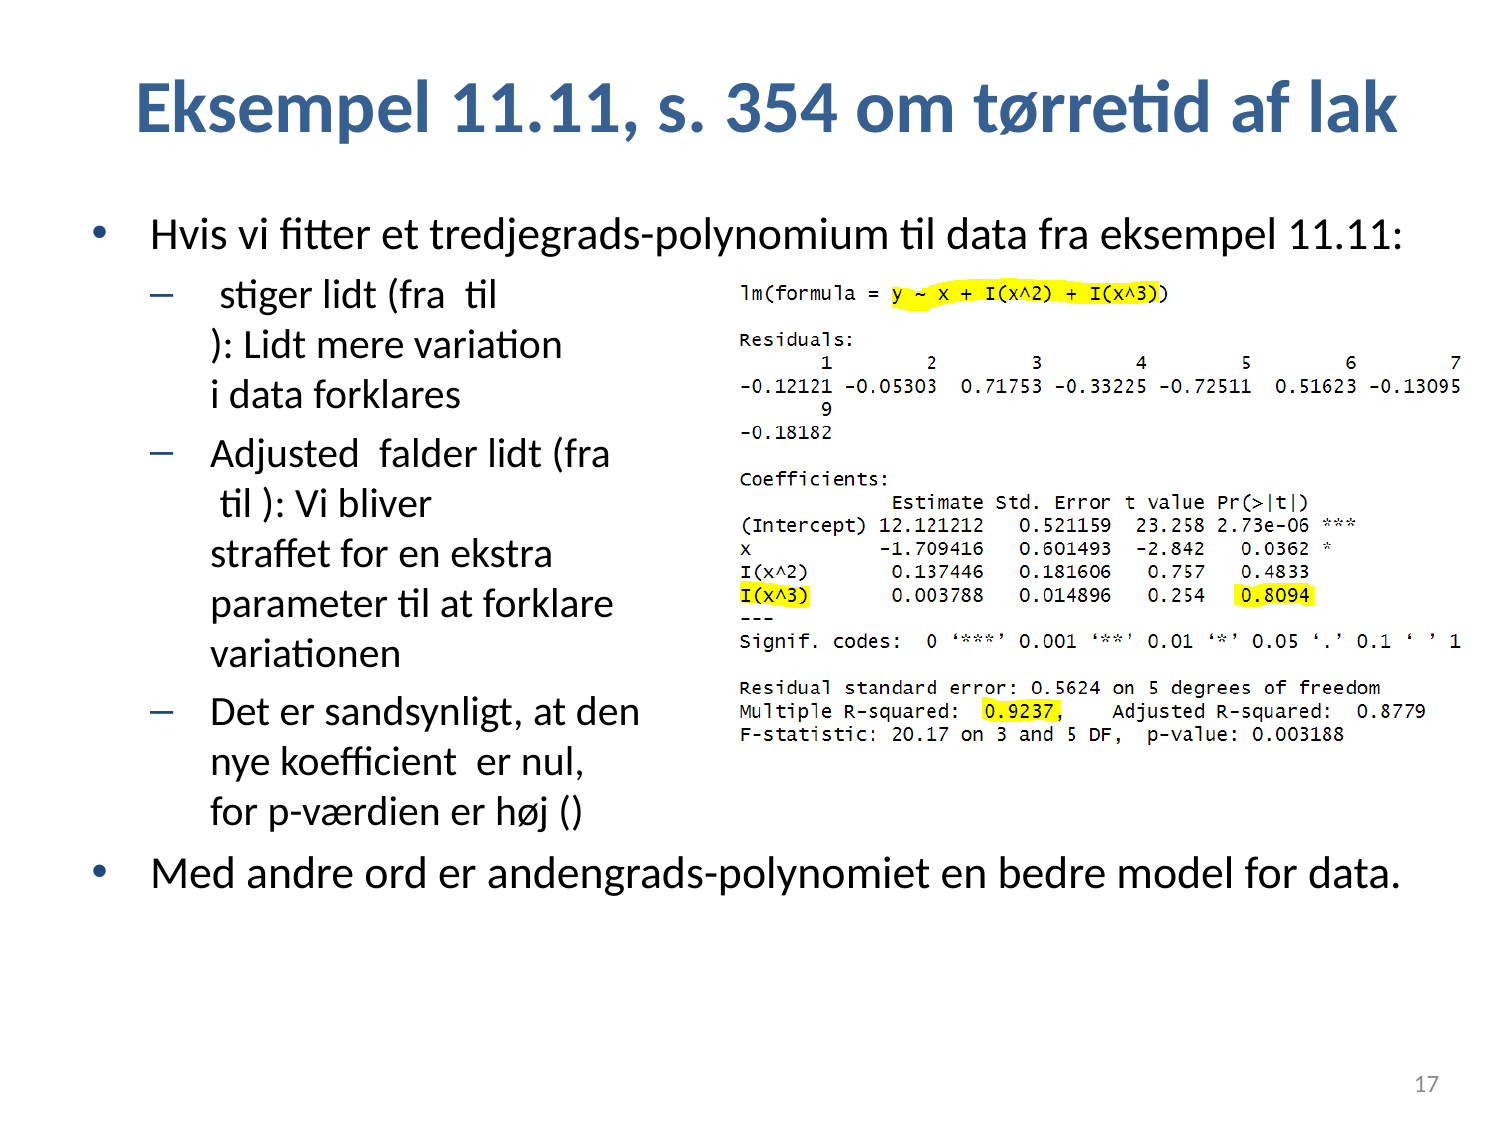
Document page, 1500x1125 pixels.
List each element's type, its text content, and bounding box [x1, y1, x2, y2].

title Eksempel 11.11, s. 354 om tørretid af lak [76, 45, 1459, 161]
slide_number 17 [1104, 1058, 1455, 1107]
picture [731, 278, 1471, 752]
